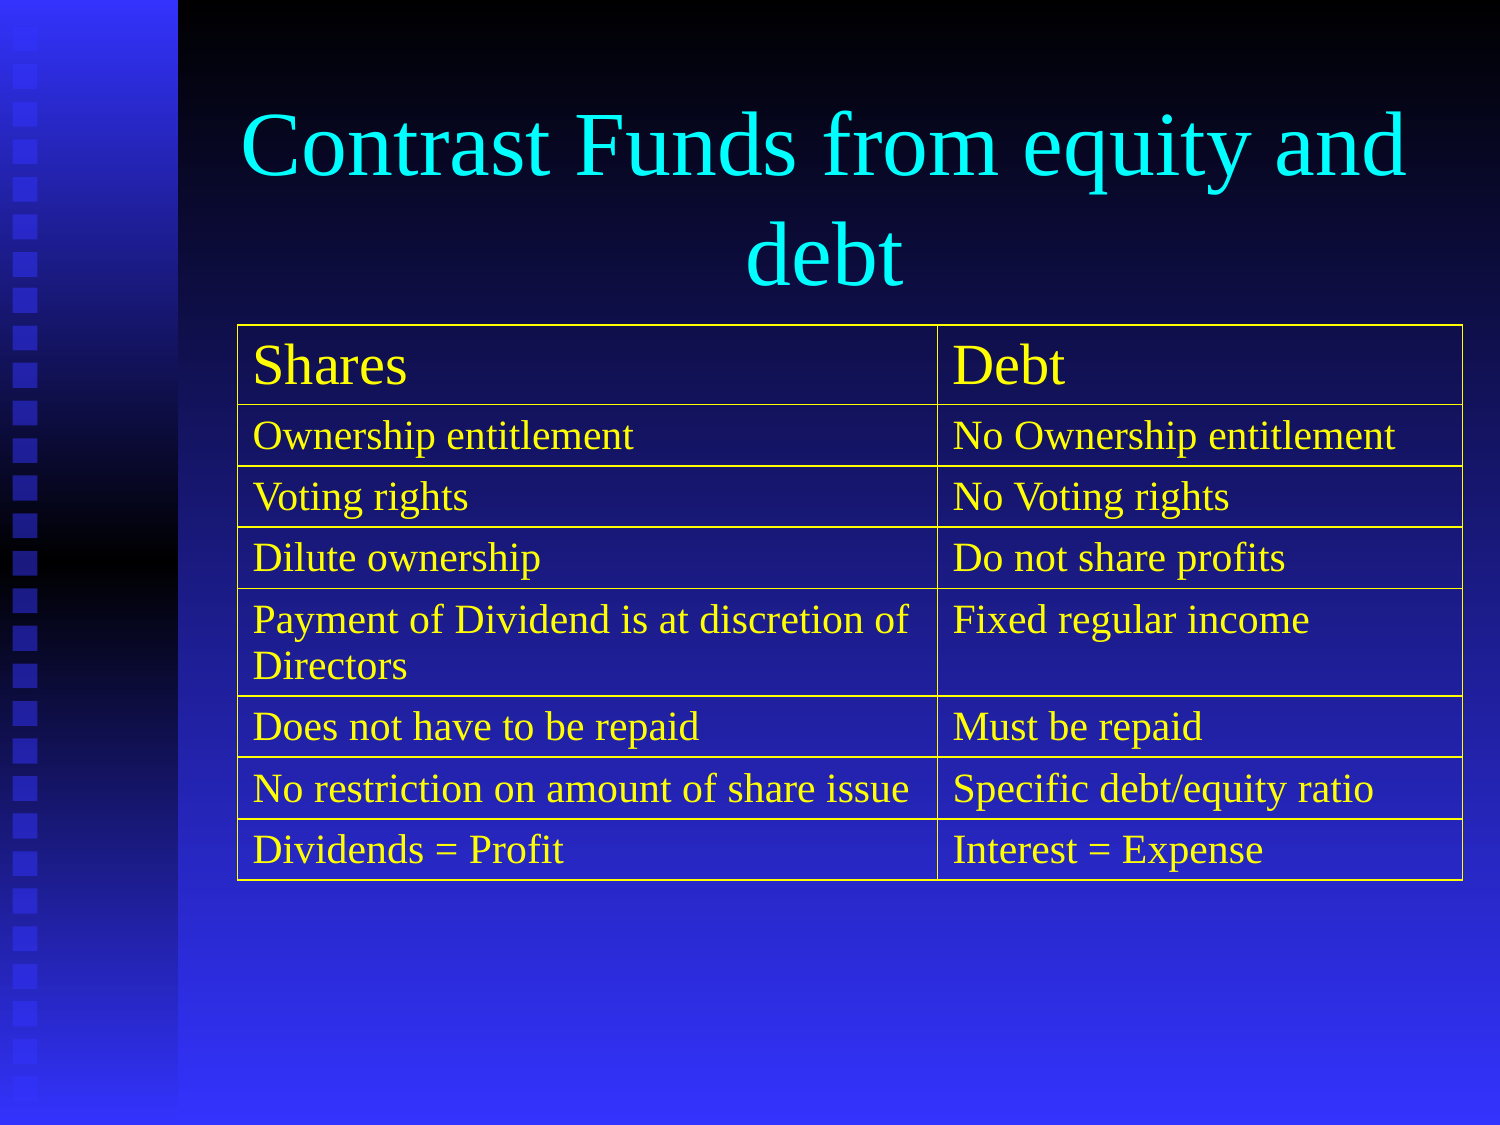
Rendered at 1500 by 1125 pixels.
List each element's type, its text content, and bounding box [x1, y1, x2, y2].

table_cell Does not have to be repaid [238, 697, 937, 756]
table_cell Must be repaid [938, 697, 1462, 756]
table_cell No restriction on amount of share issue [238, 758, 937, 818]
table_cell Voting rights [238, 467, 937, 526]
table_cell Ownership entitlement [238, 405, 937, 465]
table_cell Dilute ownership [238, 528, 937, 588]
title Contrast Funds from equity and debt [187, 99, 1463, 288]
table_cell Fixed regular income [938, 589, 1462, 695]
table_header Shares [238, 326, 937, 404]
table_cell Dividends = Profit [238, 820, 937, 879]
table_cell Payment of Dividend is at discretion of Directors [238, 589, 937, 695]
table_header Debt [938, 326, 1462, 404]
table_cell Interest = Expense [938, 820, 1462, 879]
table_cell No Ownership entitlement [938, 405, 1462, 465]
table_cell No Voting rights [938, 467, 1462, 526]
table_cell Specific debt/equity ratio [938, 758, 1462, 818]
table_cell Do not share profits [938, 528, 1462, 588]
